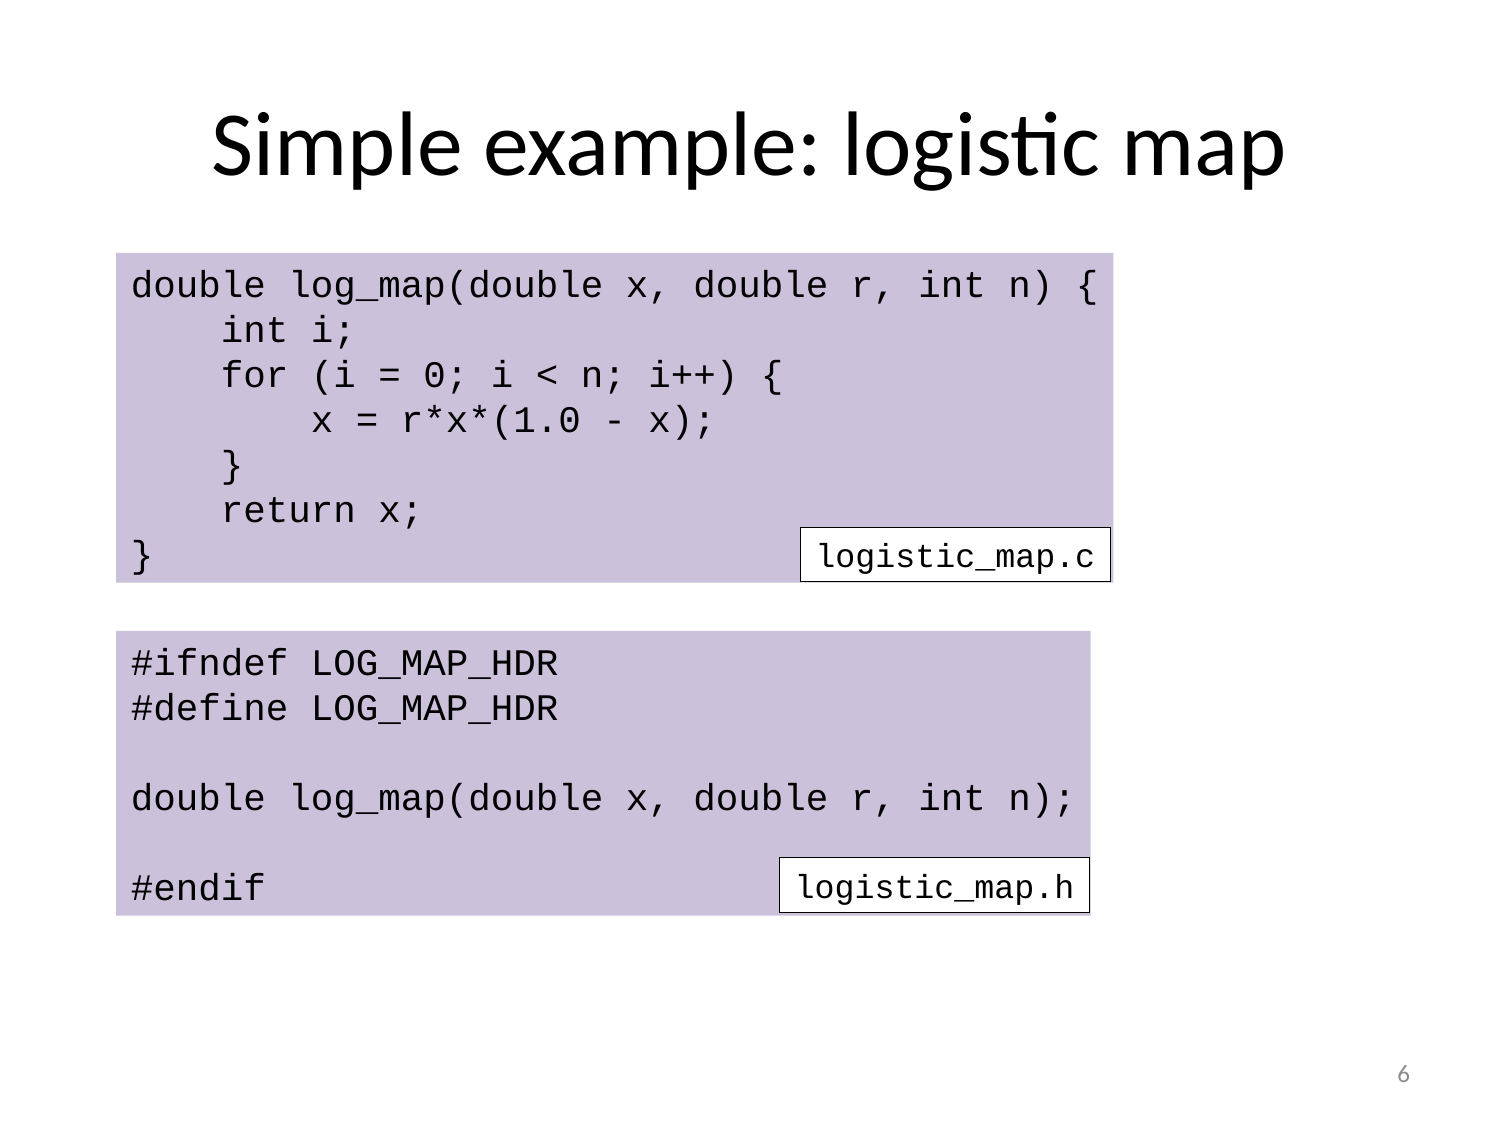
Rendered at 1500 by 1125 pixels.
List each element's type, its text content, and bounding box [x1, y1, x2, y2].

title Simple example: logistic map [75, 45, 1425, 233]
slide_number 6 [1074, 1042, 1425, 1103]
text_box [113, 252, 1117, 587]
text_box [113, 630, 1094, 919]
